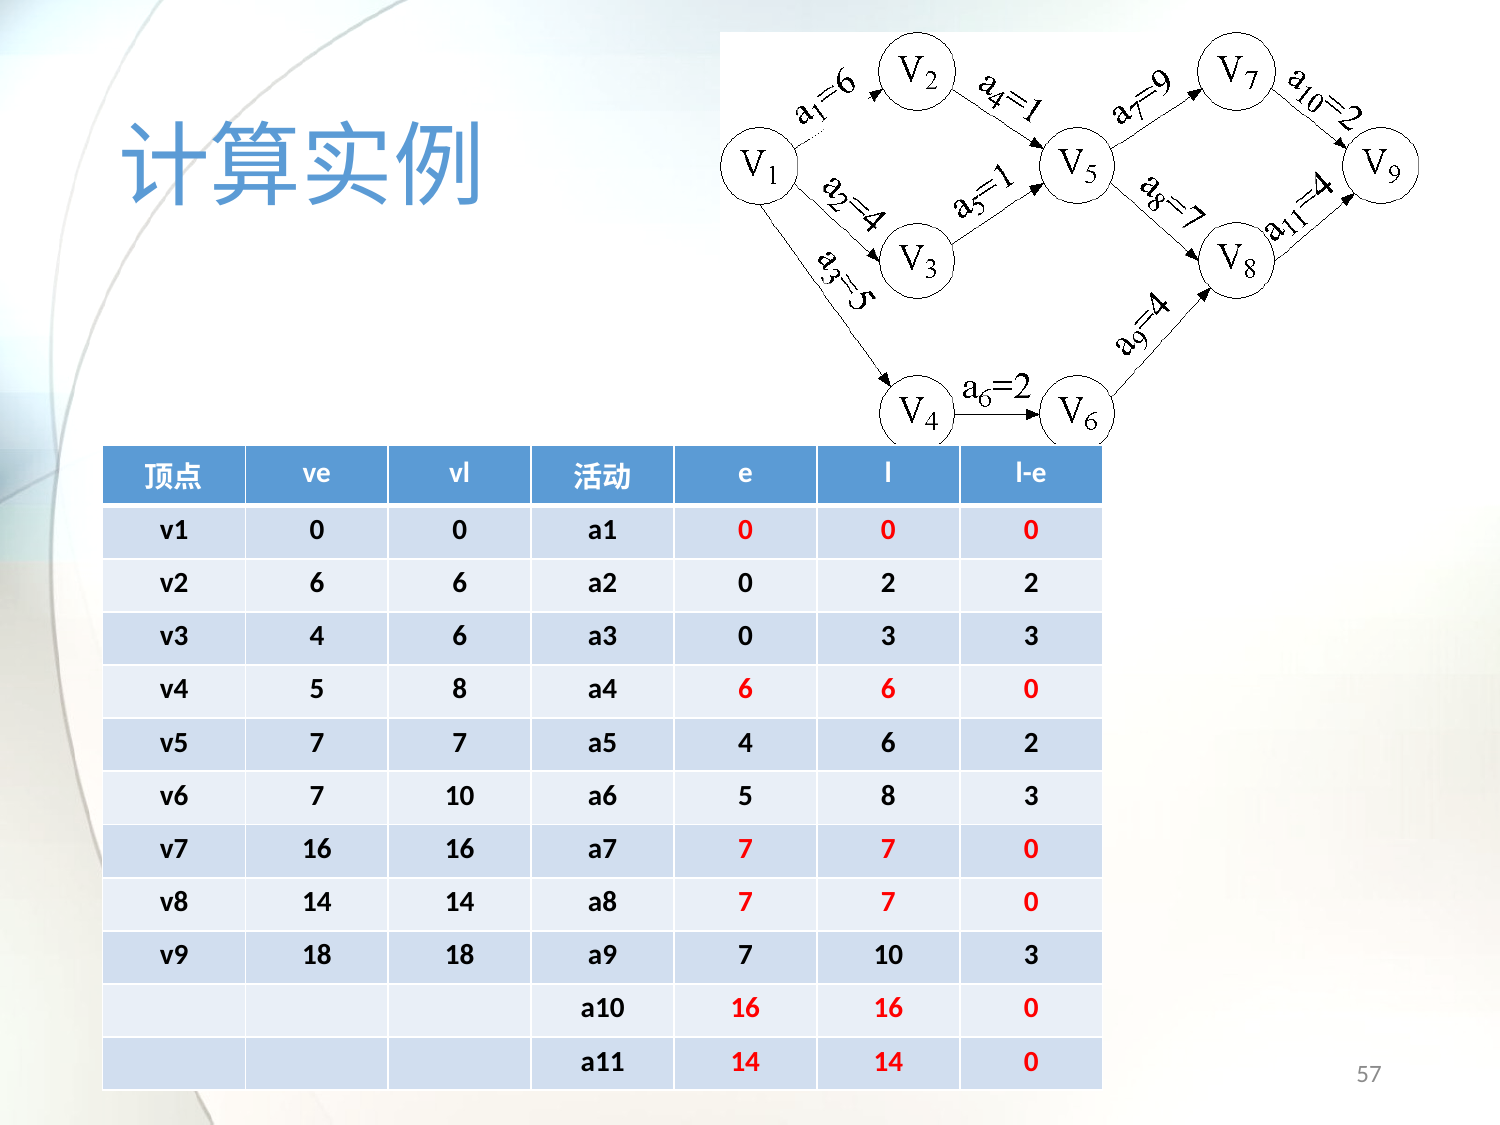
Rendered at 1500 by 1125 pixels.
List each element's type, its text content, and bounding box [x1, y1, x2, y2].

table_cell 14 [246, 879, 387, 930]
table_cell v1 [103, 508, 245, 558]
table_cell 0 [675, 613, 816, 664]
table_cell v5 [103, 719, 245, 770]
slide_number 57 [1059, 1042, 1397, 1103]
table_cell 10 [389, 772, 530, 824]
table_cell 16 [818, 985, 959, 1036]
table_cell 6 [389, 560, 530, 611]
table_cell 0 [246, 508, 387, 558]
table_cell 0 [961, 1038, 1102, 1089]
table_cell a9 [532, 932, 673, 983]
table_cell v4 [103, 666, 245, 717]
table_cell 16 [675, 985, 816, 1036]
table_header e [675, 446, 816, 503]
table_cell 6 [818, 666, 959, 717]
table_cell a8 [532, 879, 673, 930]
table_cell 16 [246, 825, 387, 877]
table_cell 0 [961, 985, 1102, 1036]
table_cell 4 [246, 613, 387, 664]
table_cell 16 [389, 825, 530, 877]
table_cell 18 [246, 932, 387, 983]
table_cell 5 [675, 772, 816, 824]
table_cell 7 [246, 719, 387, 770]
table_cell 4 [675, 719, 816, 770]
table_cell 0 [961, 666, 1102, 717]
table_cell 0 [961, 825, 1102, 877]
table_cell 2 [818, 560, 959, 611]
table_cell v8 [103, 879, 245, 930]
table_header l-e [961, 451, 1102, 503]
table_cell 0 [389, 508, 530, 558]
table_cell 6 [246, 560, 387, 611]
title 计算实例 [103, 59, 720, 278]
table_cell 3 [818, 613, 959, 664]
table_cell [246, 1038, 387, 1089]
table_cell 7 [675, 932, 816, 983]
table_cell a6 [532, 772, 673, 824]
table_cell [246, 985, 387, 1036]
table_cell a7 [532, 825, 673, 877]
table_header 活动 [532, 446, 673, 503]
table_cell a1 [532, 508, 673, 558]
table_cell a5 [532, 719, 673, 770]
table_cell a2 [532, 560, 673, 611]
table_cell 0 [961, 508, 1102, 558]
table_cell 5 [246, 666, 387, 717]
table_cell [389, 1038, 530, 1089]
table_cell 3 [961, 932, 1102, 983]
table_cell 0 [675, 508, 816, 558]
table_cell 7 [675, 879, 816, 930]
table_cell 7 [818, 825, 959, 877]
table_cell 14 [389, 879, 530, 930]
table_cell 3 [961, 613, 1102, 664]
table_cell v3 [103, 613, 245, 664]
table_cell 10 [818, 932, 959, 983]
table_cell 7 [818, 879, 959, 930]
table_cell 14 [675, 1038, 816, 1089]
table_cell 7 [246, 772, 387, 824]
table_cell v7 [103, 825, 245, 877]
table_cell 3 [961, 772, 1102, 824]
table_header ve [246, 446, 387, 503]
table_header vl [389, 446, 530, 503]
table_cell 14 [818, 1038, 959, 1089]
table_cell 7 [675, 825, 816, 877]
table_cell [389, 985, 530, 1036]
table_cell 6 [818, 719, 959, 770]
table_cell 18 [389, 932, 530, 983]
table_cell 2 [961, 560, 1102, 611]
table_cell 0 [818, 508, 959, 558]
table_cell 8 [389, 666, 530, 717]
table_header l [818, 451, 959, 503]
table_cell [103, 1038, 245, 1089]
table_cell v9 [103, 932, 245, 983]
table_header 顶点 [103, 446, 245, 503]
table_cell 7 [389, 719, 530, 770]
table_cell 8 [818, 772, 959, 824]
table_cell v2 [103, 560, 245, 611]
table_cell [103, 985, 245, 1036]
table_cell 2 [961, 719, 1102, 770]
picture [0, 0, 1500, 1125]
table_cell 6 [675, 666, 816, 717]
table_cell 6 [389, 613, 530, 664]
table_cell a3 [532, 613, 673, 664]
table_cell a10 [532, 985, 673, 1036]
table_cell 0 [961, 879, 1102, 930]
table_cell a4 [532, 666, 673, 717]
table_cell 0 [675, 560, 816, 611]
table_cell v6 [103, 772, 245, 824]
table_cell a11 [532, 1038, 673, 1089]
